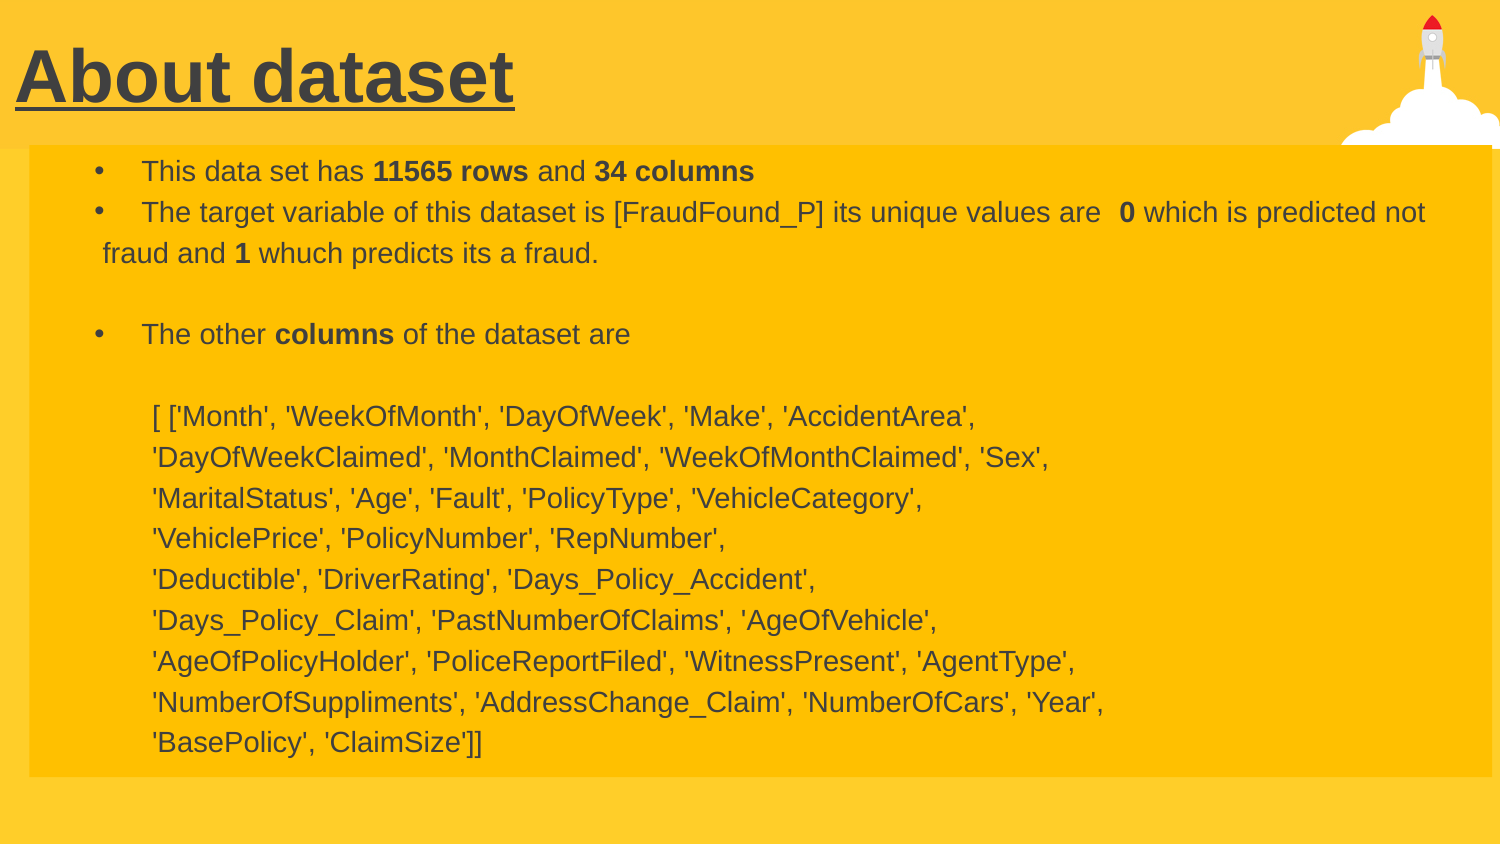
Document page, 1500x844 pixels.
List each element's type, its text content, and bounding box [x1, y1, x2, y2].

title About dataset [0, 0, 1500, 146]
picture [0, 146, 1500, 844]
list This data set has 11565 rows and 34 columns The target variable of this dataset is [FraudFound_P] its unique values are 0 which is predicted not fraud and 1 whuch predicts its a fraud. The other columns of the dataset are [ ['Month', 'WeekOfMonth', 'DayOfWeek', 'Make', 'AccidentArea', 'DayOfWeekClaimed', 'MonthClaimed', 'WeekOfMonthClaimed', 'Sex', 'MaritalStatus', 'Age', 'Fault', 'PolicyType', 'VehicleCategory', 'VehiclePrice', 'PolicyNumber', 'RepNumber', 'Deductible', 'DriverRating', 'Days_Policy_Accident', 'Days_Policy_Claim', 'PastNumberOfClaims', 'AgeOfVehicle', 'AgeOfPolicyHolder', 'PoliceReportFiled', 'WitnessPresent', 'AgentType', 'NumberOfSuppliments', 'AddressChange_Claim', 'NumberOfCars', 'Year', 'BasePolicy', 'ClaimSize']] [29, 145, 1493, 778]
